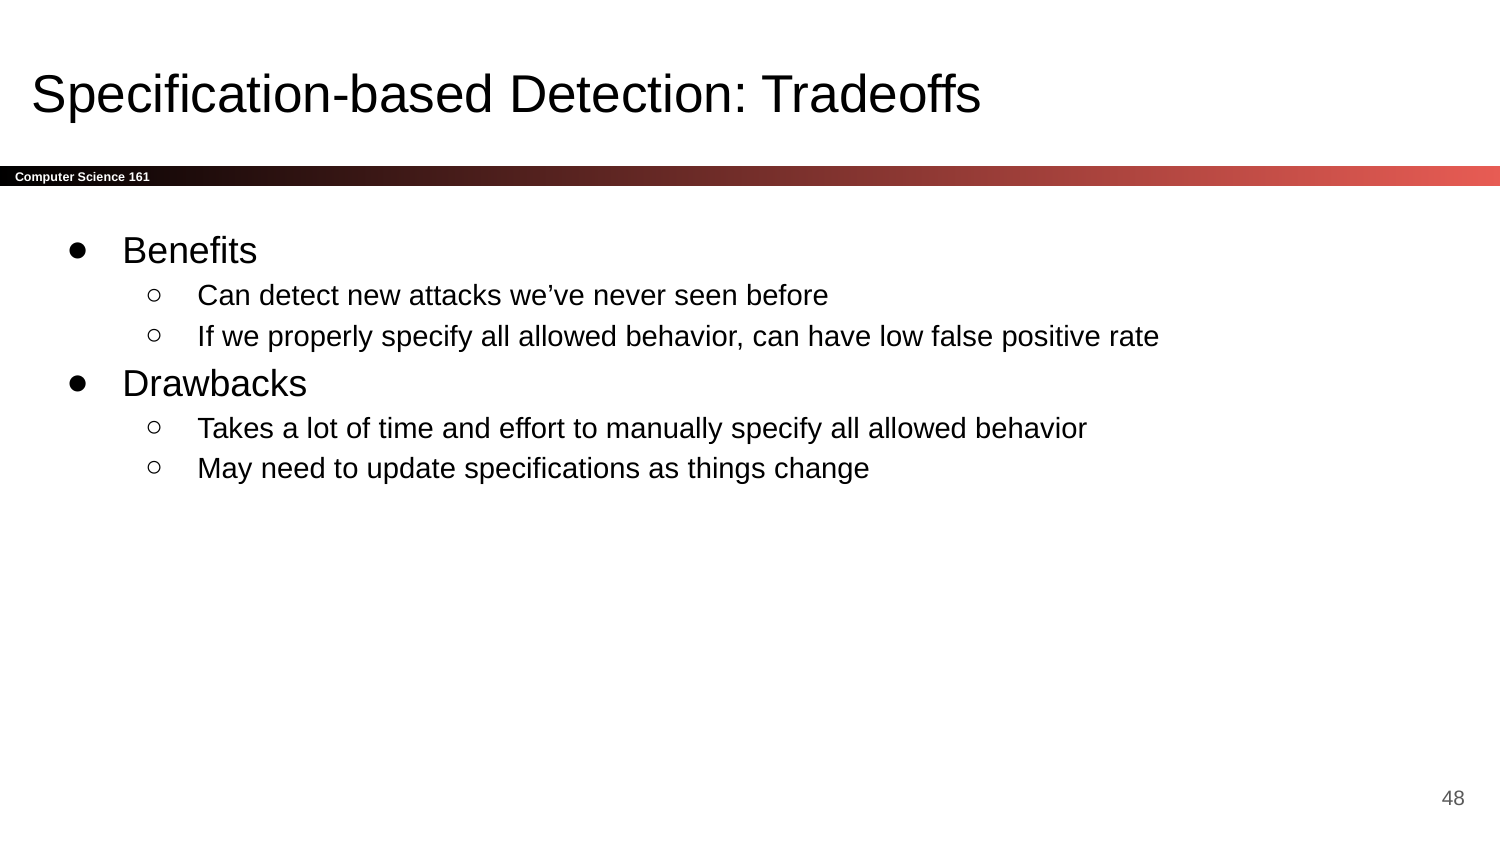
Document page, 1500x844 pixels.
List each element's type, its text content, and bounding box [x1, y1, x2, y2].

title Specification-based Detection: Tradeoffs [16, 44, 1415, 139]
slide_number ‹#› [1389, 764, 1480, 830]
list Benefits Can detect new attacks we’ve never seen before If we properly specify all allowed behavior, can have low false positive rate Drawbacks Takes a lot of time and effort to manually specify all allowed behavior May need to update specifications as things change [32, 204, 1431, 823]
